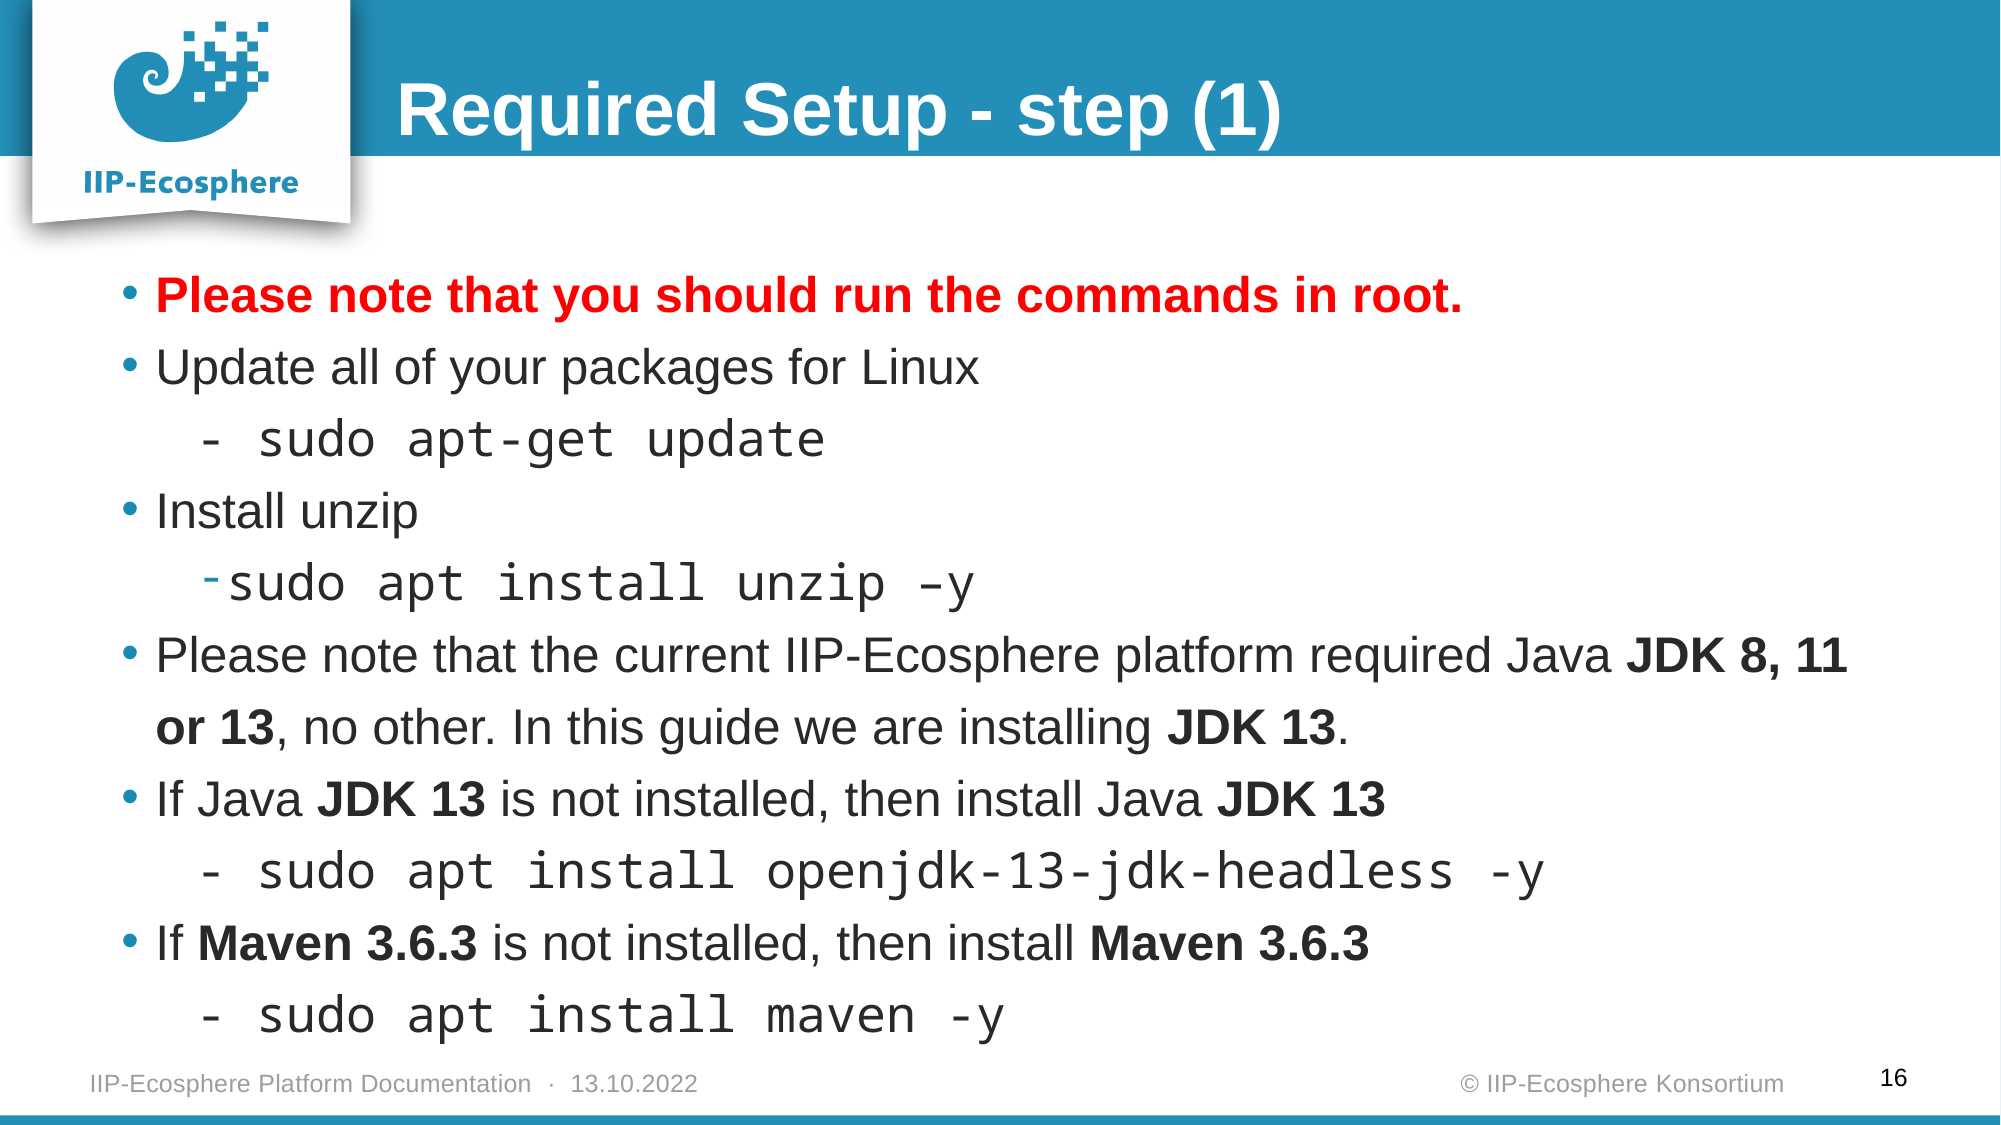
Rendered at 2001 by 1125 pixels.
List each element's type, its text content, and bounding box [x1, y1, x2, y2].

list Required Setup - step (1) [388, 43, 1964, 158]
picture [41, 6, 341, 203]
list Please note that you should run the commands in root. Update all of your packages for Linux - sudo apt-get update Install unzip sudo apt install unzip –y Please note that the current IIP-Ecosphere platform required Java JDK 8, 11 or 13, no other. In this guide we are installing JDK 13. If Java JDK 13 is not installed, then install Java JDK 13 - sudo apt install openjdk-13-jdk-headless -y If Maven 3.6.3 is not installed, then install Maven 3.6.3 - sudo apt install maven -y [106, 242, 1902, 1043]
